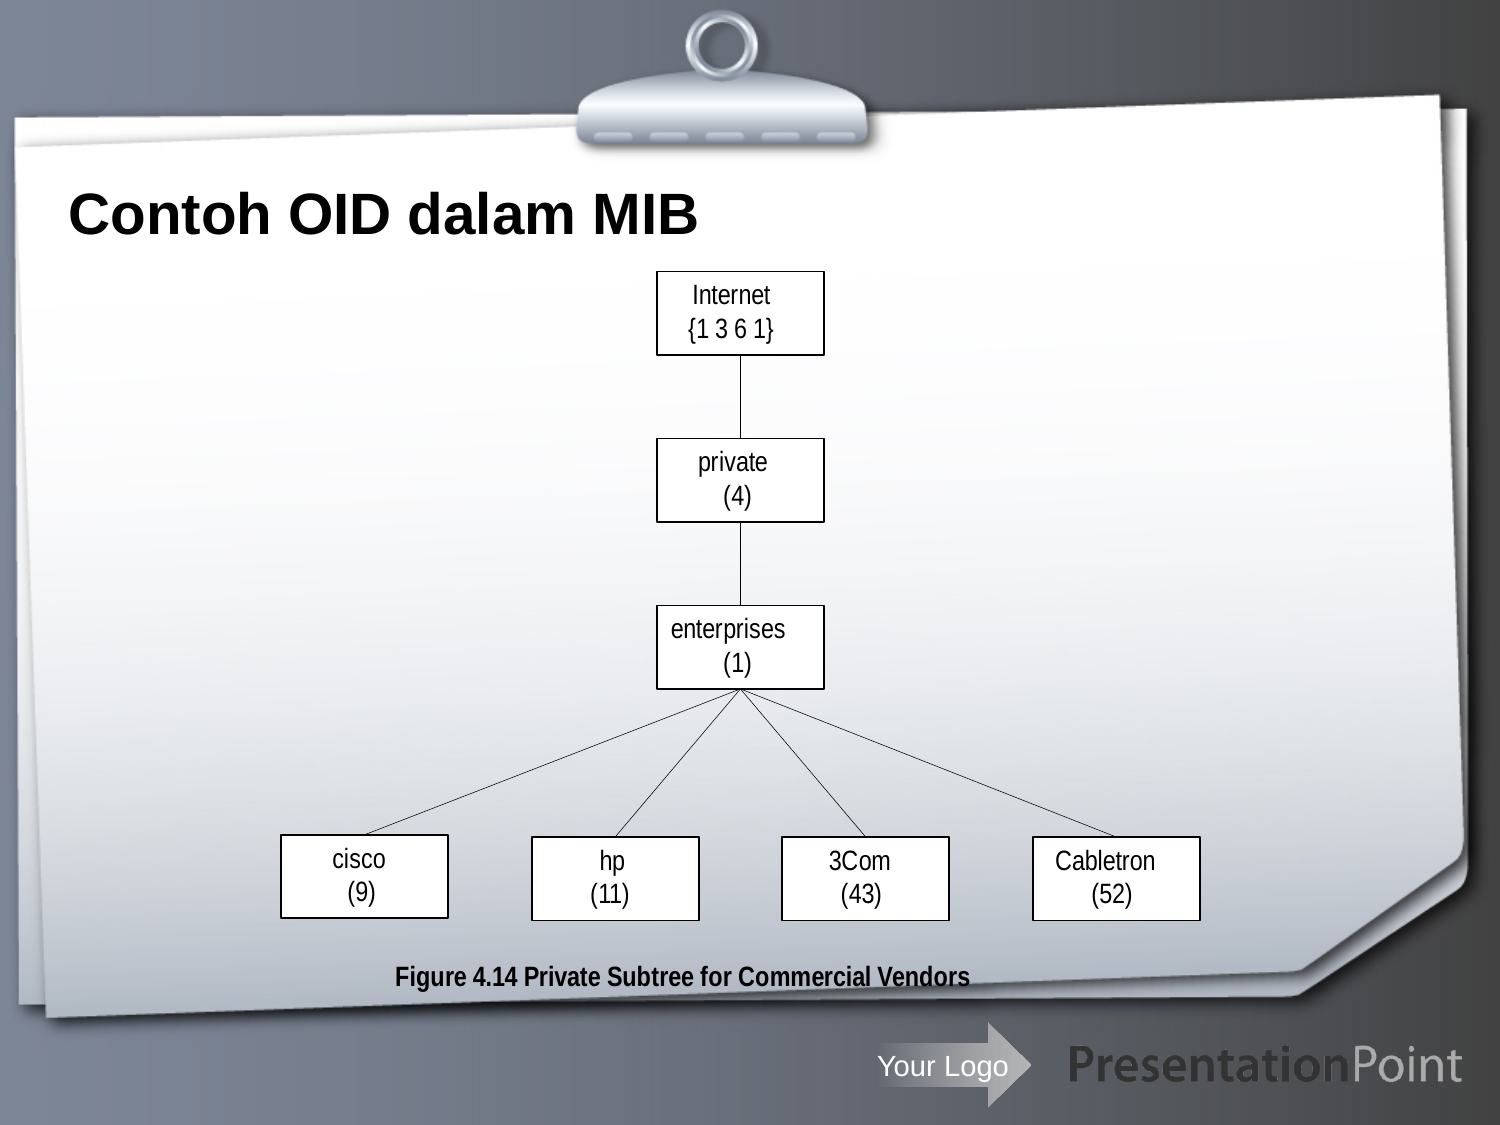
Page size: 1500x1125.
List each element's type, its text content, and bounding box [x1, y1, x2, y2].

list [274, 237, 1206, 1004]
title Contoh OID dalam MIB [68, 168, 1412, 268]
picture [0, 0, 1500, 1125]
